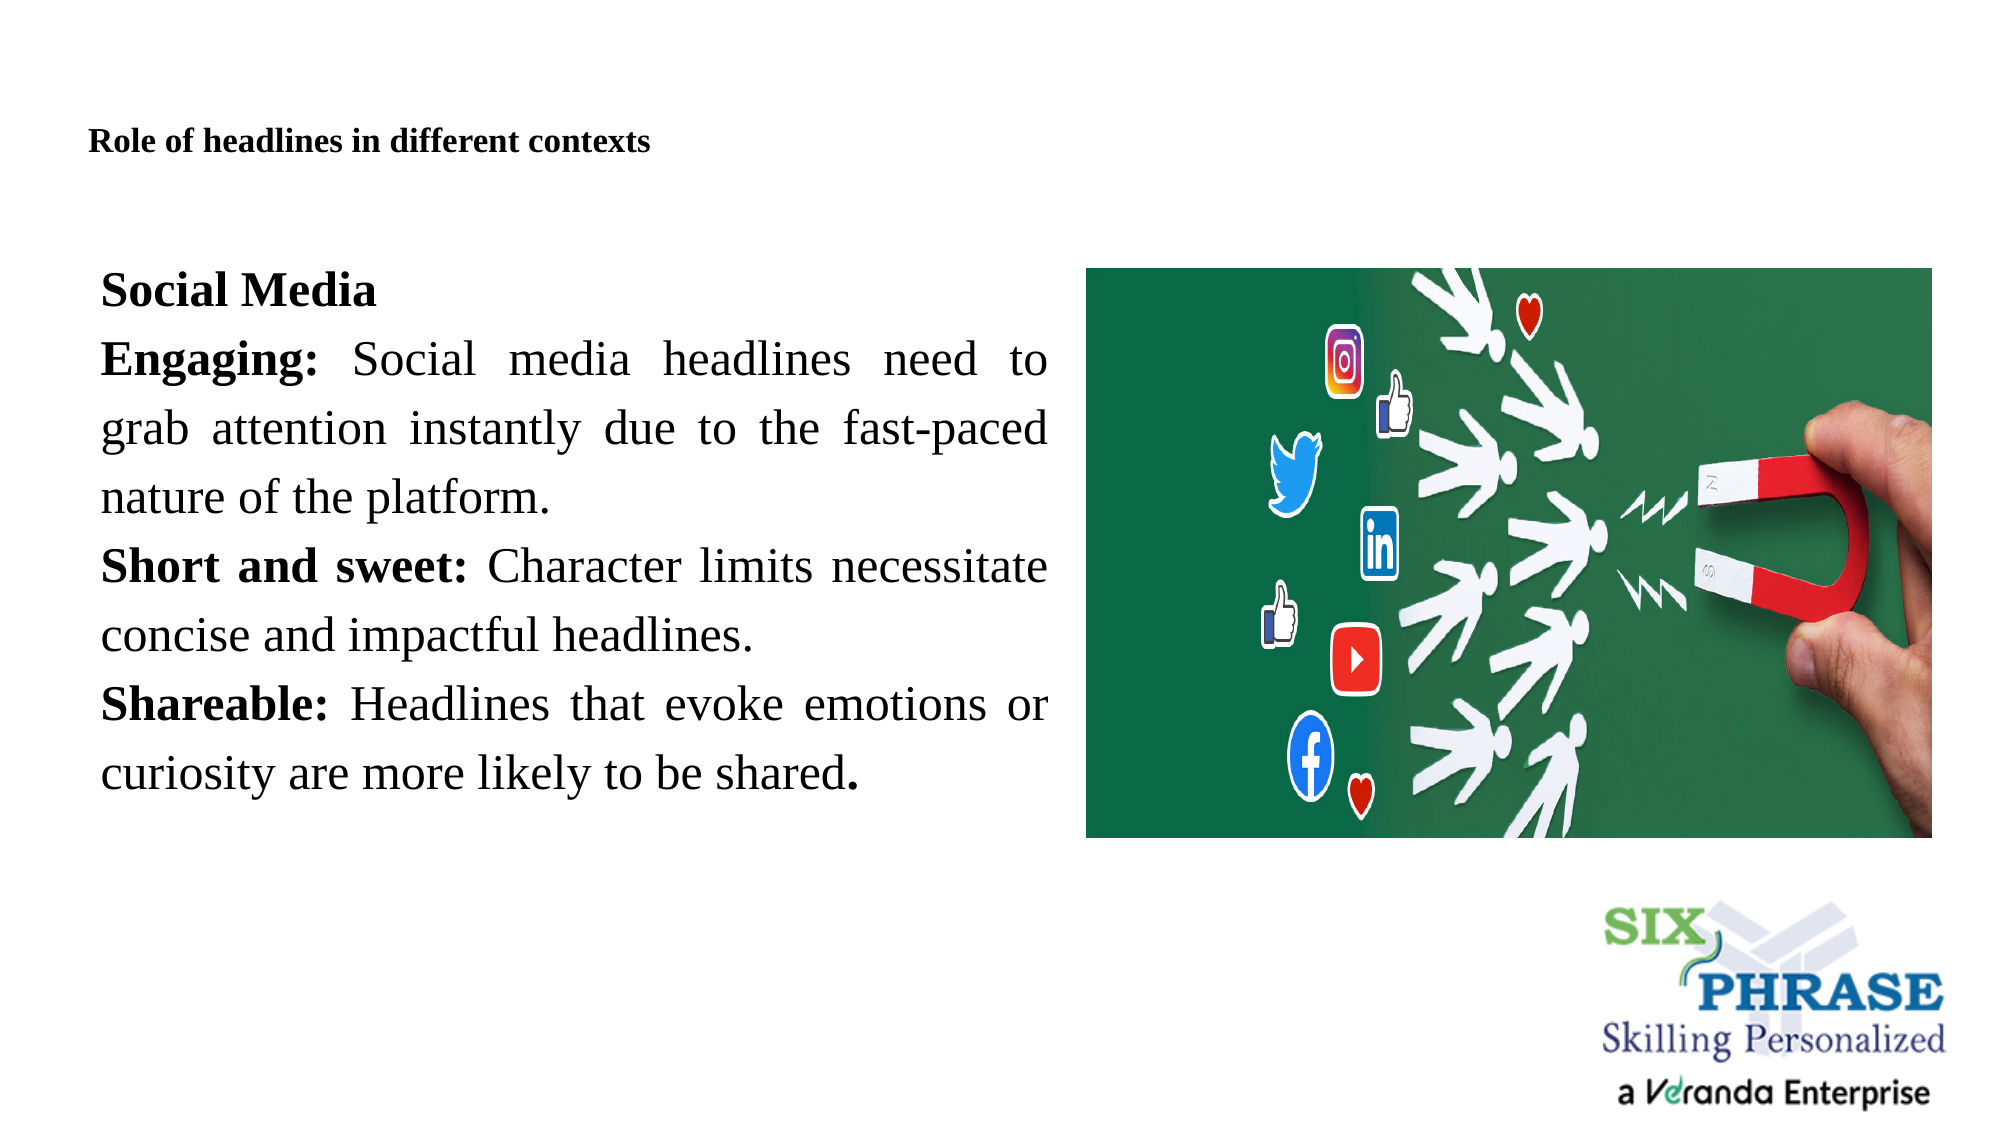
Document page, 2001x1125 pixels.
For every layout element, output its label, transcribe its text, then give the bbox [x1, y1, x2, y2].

picture [1582, 883, 1968, 1125]
list Social Media Engaging: Social media headlines need to grab attention instantly due to the fast-paced nature of the platform. Short and sweet: Character limits necessitate concise and impactful headlines. Shareable: Headlines that evoke emotions or curiosity are more likely to be shared. [68, 227, 1070, 1000]
title Role of headlines in different contexts [68, 97, 1932, 223]
picture [1086, 268, 1932, 838]
